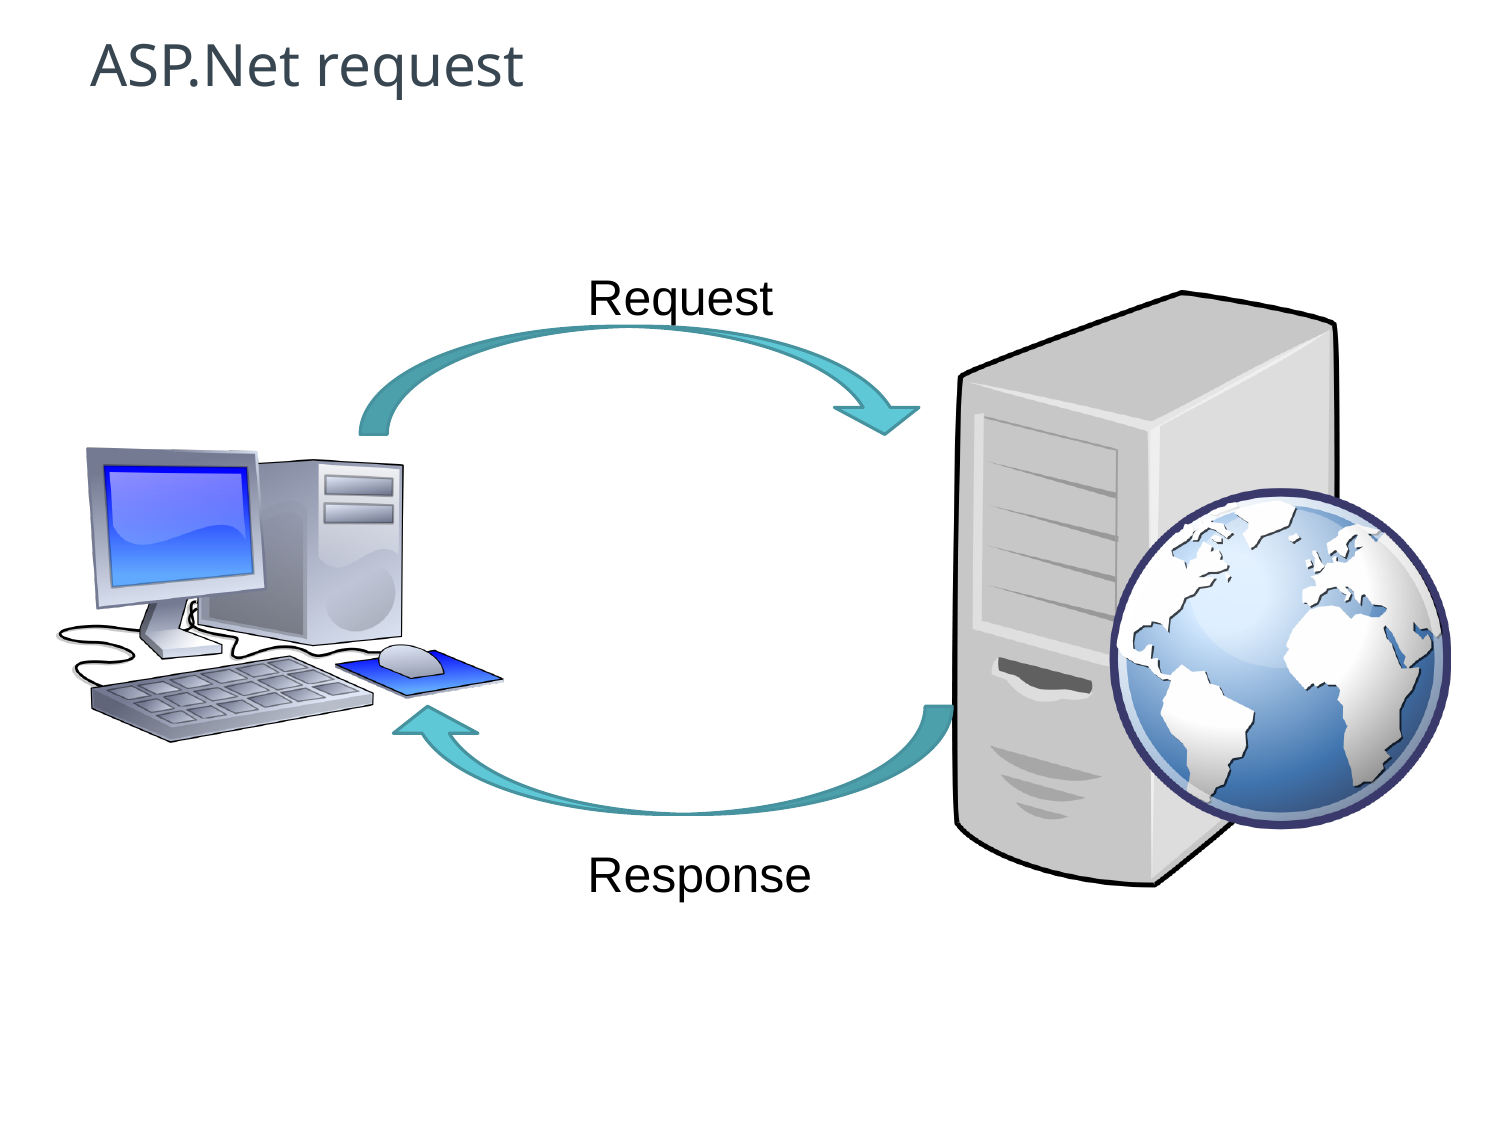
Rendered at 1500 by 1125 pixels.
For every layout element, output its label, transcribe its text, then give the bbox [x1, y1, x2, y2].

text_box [52, 257, 1452, 896]
title ASP.Net request [0, 1, 1463, 125]
